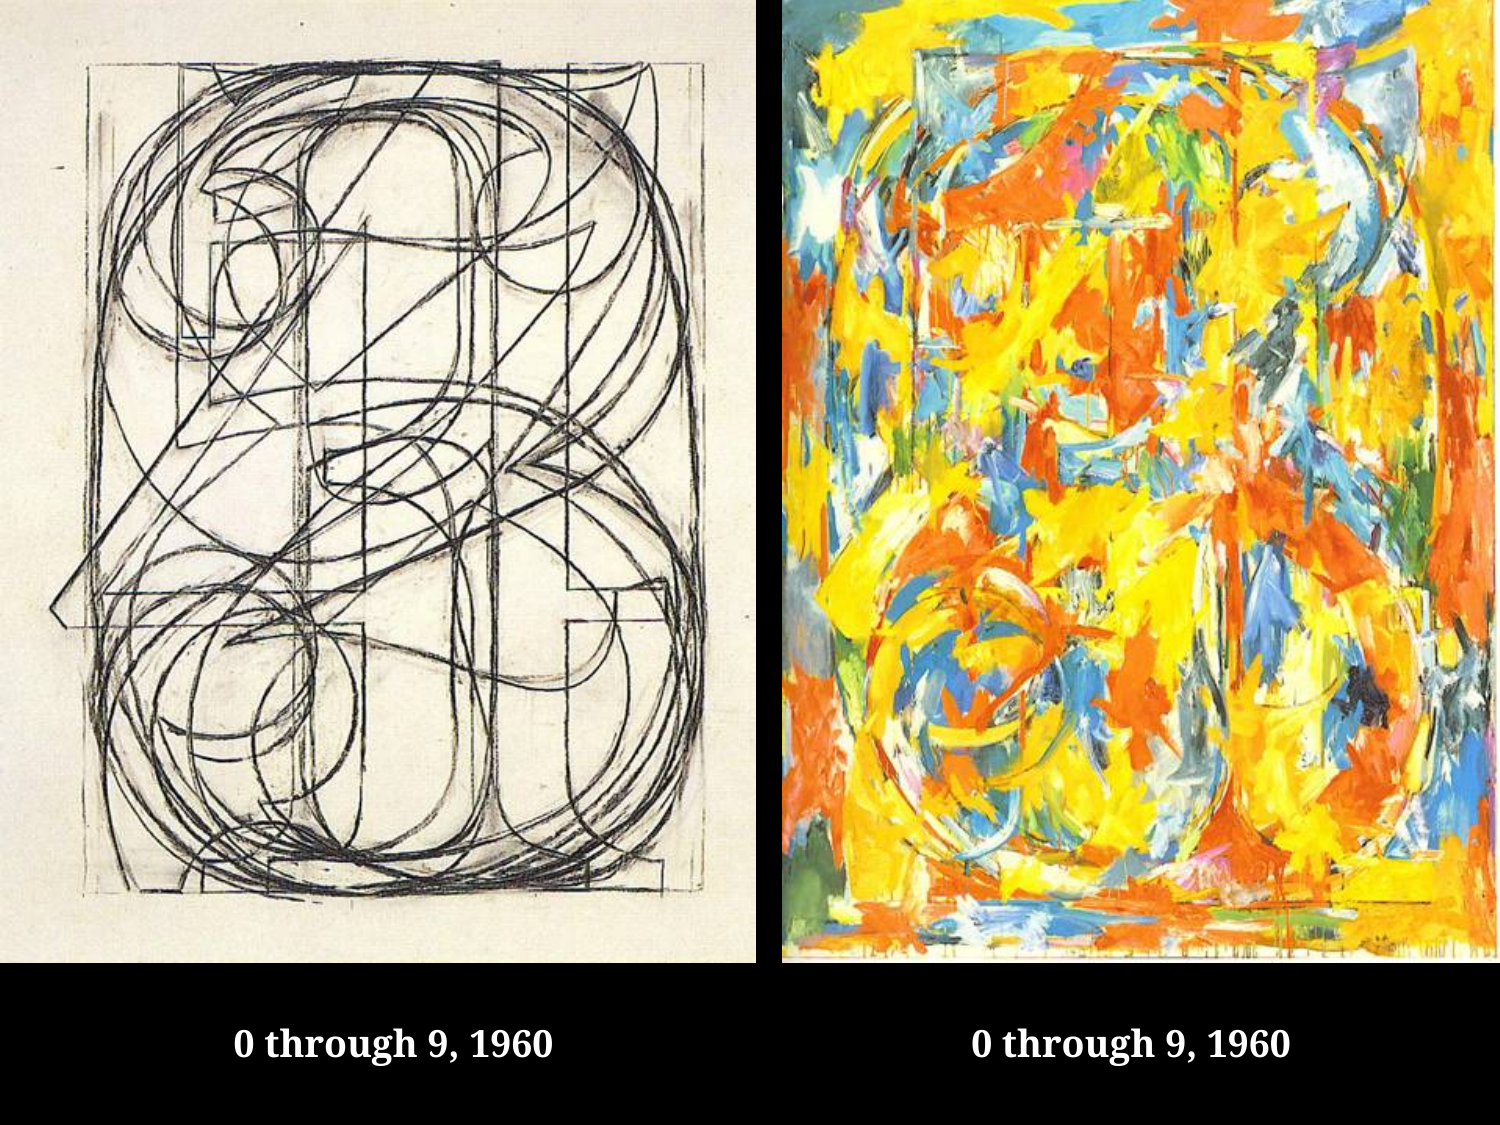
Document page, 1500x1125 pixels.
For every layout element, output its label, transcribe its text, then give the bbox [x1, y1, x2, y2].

picture [782, 0, 1500, 963]
text_box 0 through 9, 1960 [862, 1012, 1400, 1073]
text_box 0 through 9, 1960 [124, 1012, 663, 1073]
picture [0, 0, 756, 963]
